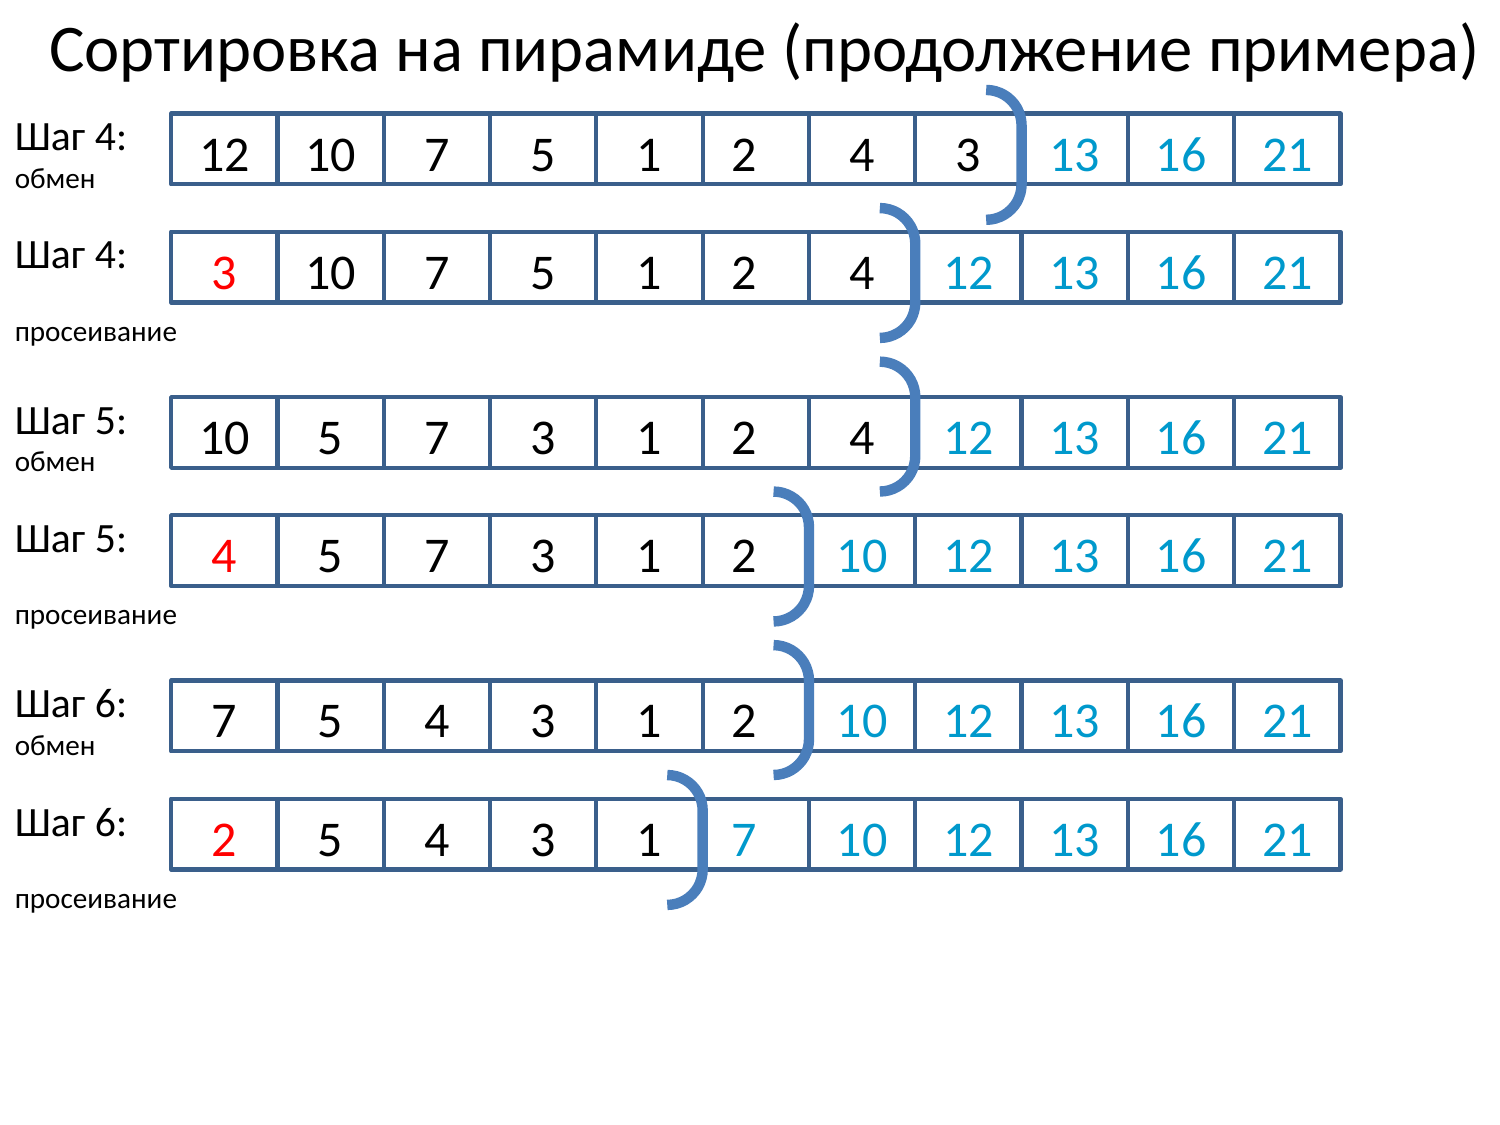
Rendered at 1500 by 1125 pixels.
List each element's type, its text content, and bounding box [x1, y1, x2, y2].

text_box [773, 644, 810, 776]
text_box 13 [1021, 397, 1127, 472]
text_box 2 [690, 680, 773, 756]
text_box 12 [915, 680, 1021, 756]
text_box [701, 230, 807, 305]
text_box 21 [1234, 231, 1341, 307]
text_box 3 [490, 515, 596, 590]
text_box 5 [277, 397, 384, 472]
text_box 7 [171, 680, 277, 756]
text_box [879, 207, 917, 339]
text_box 21 [1234, 515, 1341, 590]
text_box 10 [808, 515, 915, 590]
text_box Шаг 4: обмен [0, 101, 207, 202]
text_box 3 [171, 231, 277, 307]
text_box [986, 89, 1023, 221]
text_box [667, 774, 704, 906]
text_box 21 [1234, 397, 1341, 472]
text_box 13 [1021, 515, 1127, 590]
text_box 21 [1234, 113, 1341, 189]
text_box 13 [1021, 113, 1127, 189]
text_box 1 [596, 680, 690, 756]
text_box 5 [490, 231, 596, 307]
text_box 12 [915, 397, 1021, 472]
text_box 3 [490, 798, 596, 874]
text_box 7 [384, 231, 490, 307]
text_box Шаг 5: просеивание [0, 503, 207, 639]
text_box 7 [384, 397, 490, 472]
text_box 7 [384, 113, 490, 189]
text_box 1 [596, 798, 667, 874]
text_box 13 [1021, 798, 1127, 874]
text_box 5 [490, 113, 596, 189]
text_box 4 [171, 515, 277, 590]
text_box 13 [1021, 680, 1127, 756]
text_box 16 [1127, 397, 1234, 472]
text_box 1 [596, 515, 690, 590]
text_box 12 [171, 113, 277, 189]
text_box 1 [596, 113, 690, 189]
text_box 21 [1234, 680, 1341, 756]
text_box 2 [690, 515, 773, 590]
text_box 3 [490, 680, 596, 756]
text_box Шаг 6: просеивание [0, 786, 207, 922]
text_box 10 [277, 231, 384, 307]
text_box 16 [1127, 113, 1234, 189]
text_box Шаг 6: обмен [0, 668, 207, 769]
text_box 16 [1127, 680, 1234, 756]
text_box 7 [702, 798, 798, 874]
text_box 12 [915, 515, 1021, 590]
text_box [702, 797, 807, 872]
text_box 7 [384, 515, 490, 590]
text_box 12 [915, 798, 1021, 874]
text_box [701, 395, 807, 470]
text_box 10 [808, 680, 915, 756]
text_box 2 [690, 397, 798, 472]
text_box 3 [915, 113, 986, 189]
text_box 4 [808, 231, 879, 307]
text_box Шаг 5: обмен [0, 385, 207, 486]
text_box 5 [277, 798, 384, 874]
text_box 10 [171, 397, 277, 472]
text_box [879, 360, 917, 493]
text_box 10 [277, 113, 384, 189]
text_box 16 [1127, 798, 1234, 874]
text_box 2 [171, 798, 277, 874]
text_box 5 [277, 680, 384, 756]
text_box Шаг 4: просеивание [0, 219, 207, 355]
text_box [773, 490, 810, 623]
text_box 5 [277, 515, 384, 590]
text_box 16 [1127, 231, 1234, 307]
title Сортировка на пирамиде (продолжение примера) [29, 0, 1500, 90]
text_box 4 [384, 680, 490, 756]
text_box [701, 111, 807, 186]
text_box 1 [596, 231, 690, 307]
text_box 13 [1021, 231, 1127, 307]
text_box 10 [808, 798, 915, 874]
text_box 1 [596, 397, 690, 472]
text_box 4 [808, 113, 915, 189]
text_box 16 [1127, 515, 1234, 590]
text_box 2 [690, 113, 798, 189]
text_box 4 [384, 798, 490, 874]
text_box 21 [1234, 798, 1341, 874]
text_box 12 [915, 231, 1021, 307]
text_box 4 [808, 397, 879, 472]
text_box 2 [690, 231, 798, 307]
text_box 3 [490, 397, 596, 472]
